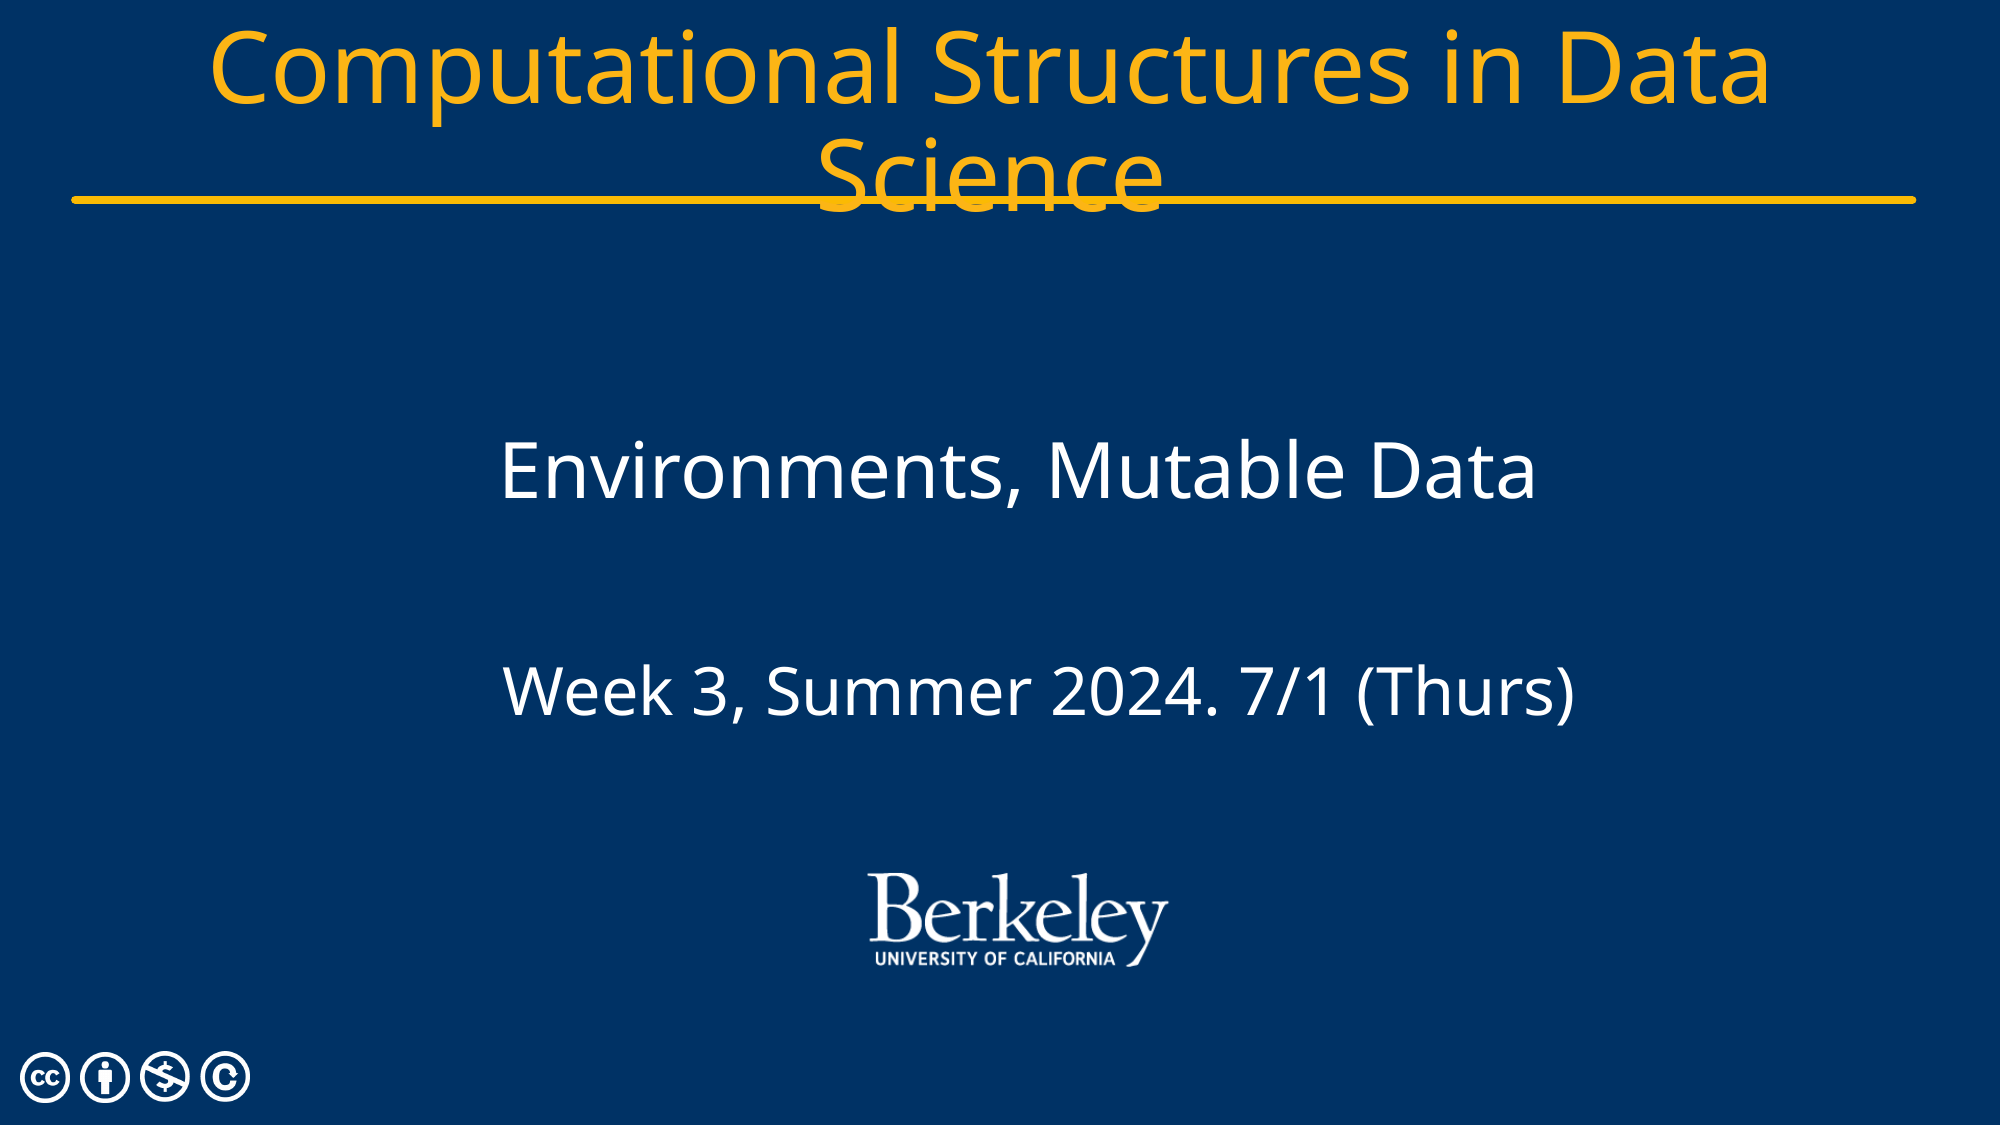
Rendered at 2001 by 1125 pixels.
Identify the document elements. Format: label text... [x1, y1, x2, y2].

picture [80, 1052, 130, 1103]
subtitle Week 3, Summer 2024. 7/1 (Thurs) [420, 641, 1659, 804]
picture [20, 1052, 70, 1103]
picture [854, 854, 1184, 987]
picture [140, 1051, 190, 1102]
title Environments, Mutable Data [323, 351, 1715, 596]
